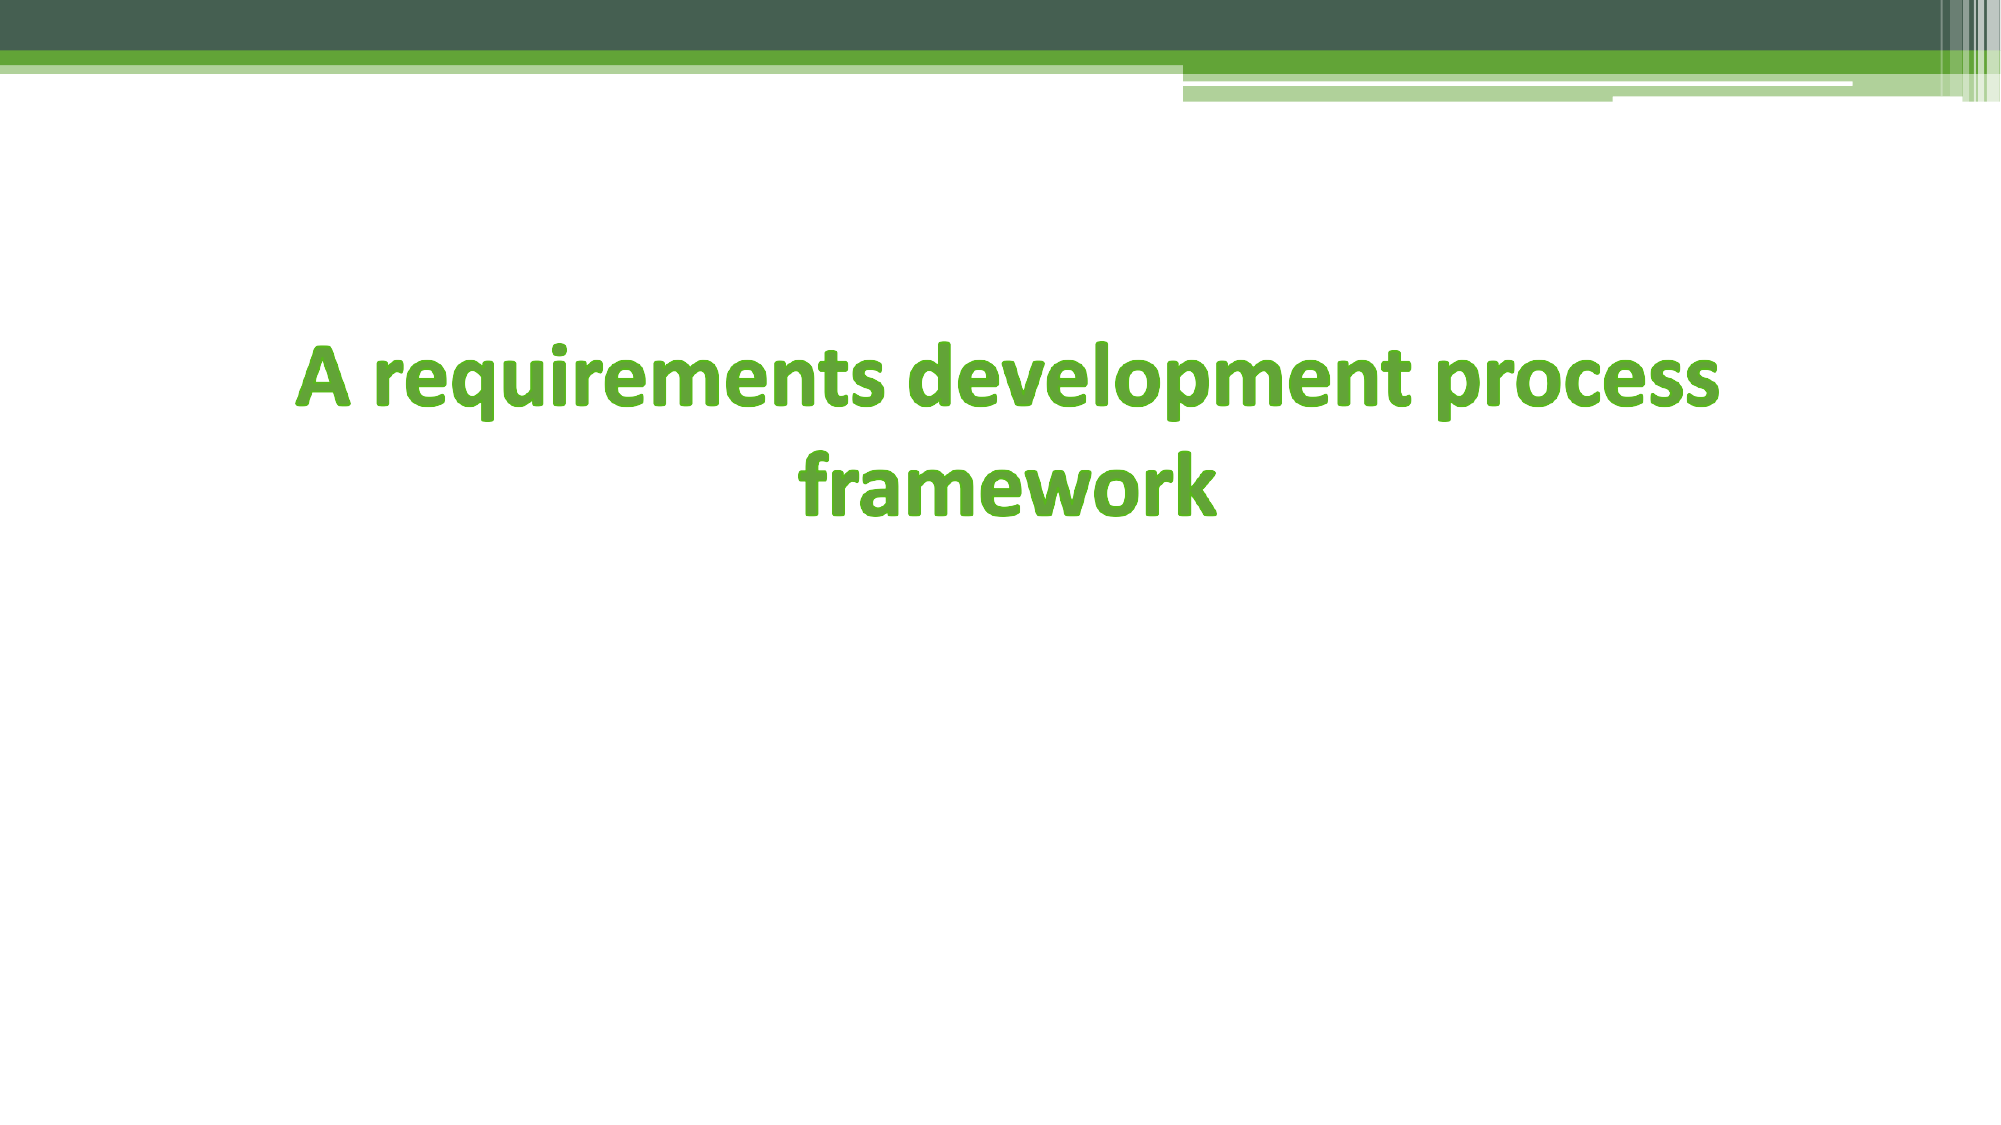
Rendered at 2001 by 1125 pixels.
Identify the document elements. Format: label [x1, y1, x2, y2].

picture [295, 340, 1719, 423]
picture [798, 450, 1218, 517]
